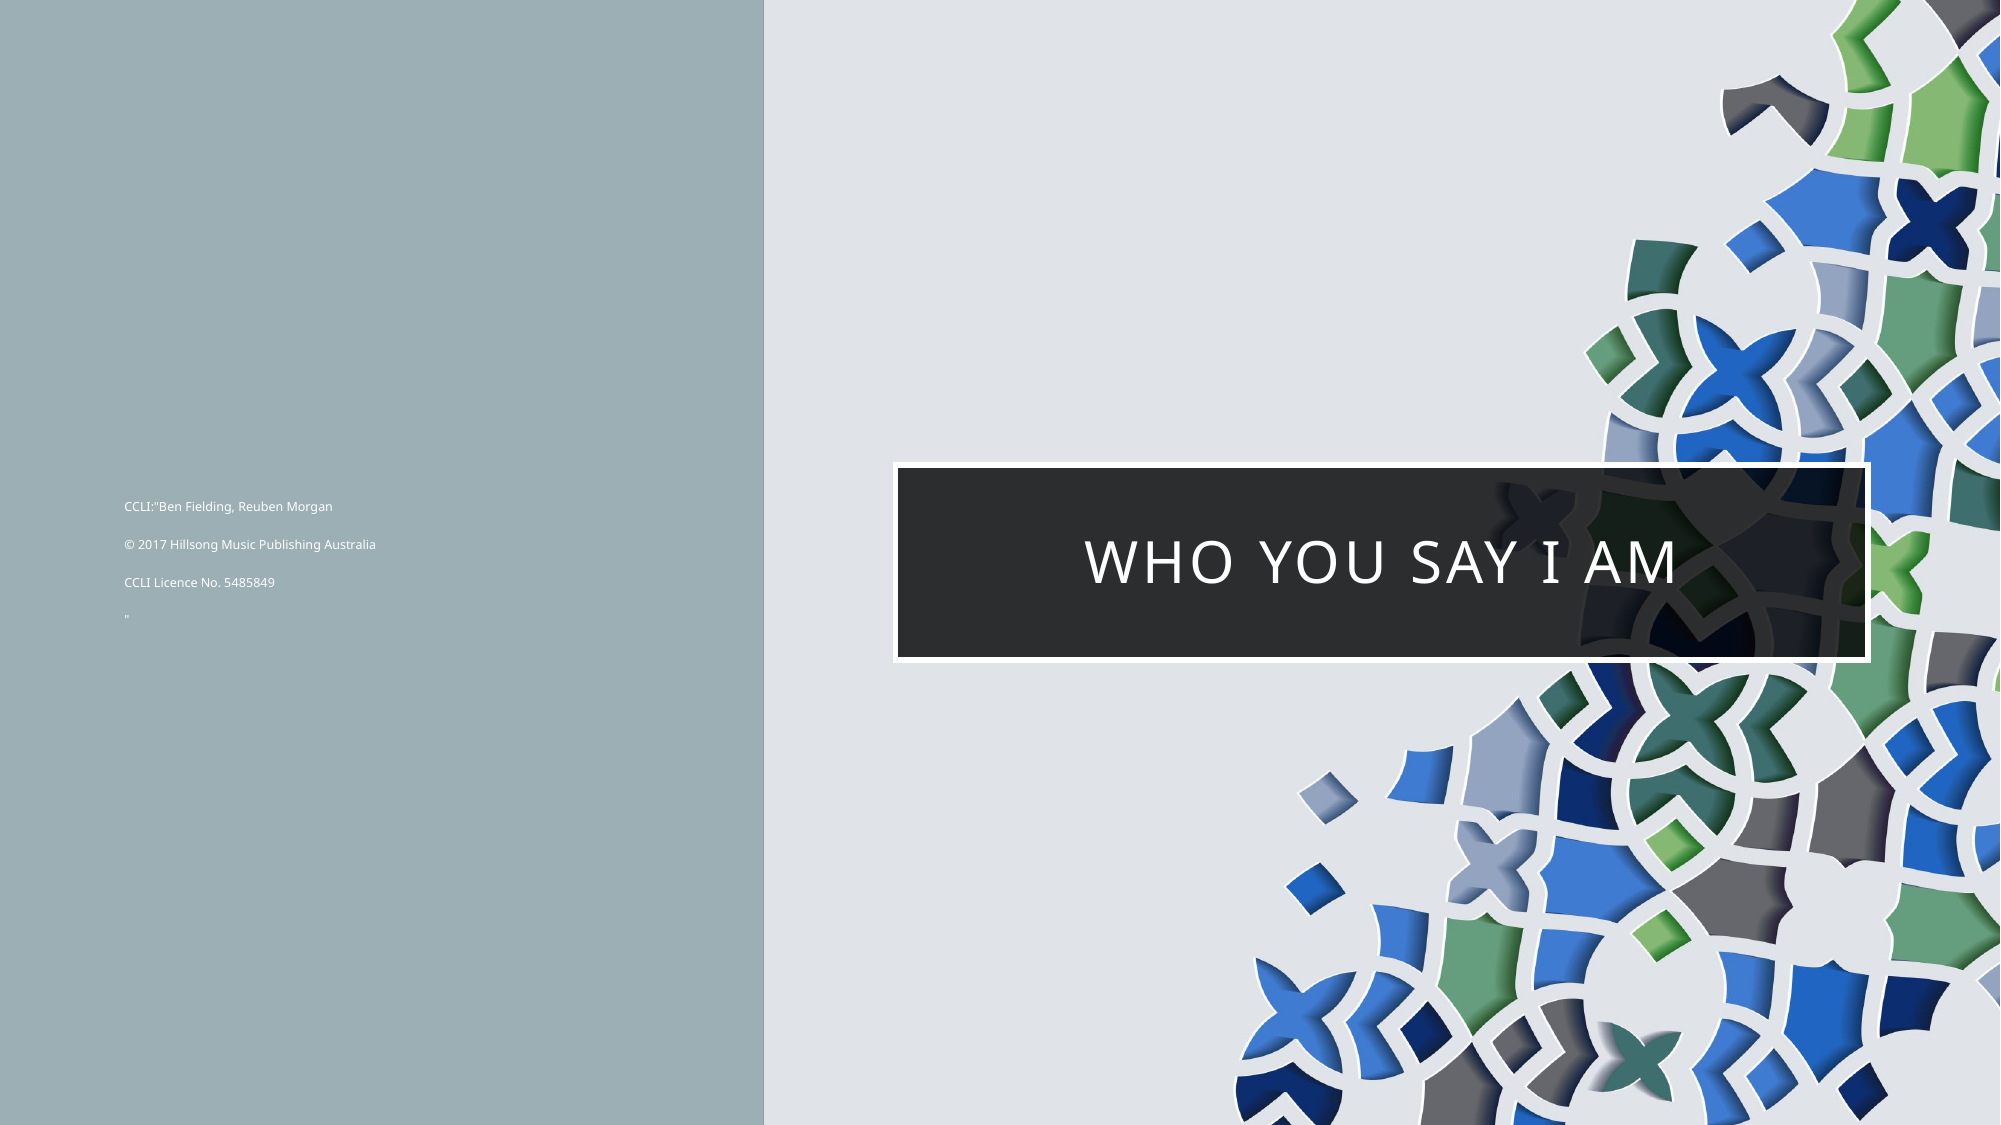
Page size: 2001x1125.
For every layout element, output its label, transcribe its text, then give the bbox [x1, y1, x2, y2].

picture [763, 0, 2000, 1125]
text_box [0, 0, 763, 1125]
subtitle CCLI:"Ben Fielding, Reuben Morgan © 2017 Hillsong Music Publishing Australia CCLI Licence No. 5485849 " [105, 159, 659, 968]
